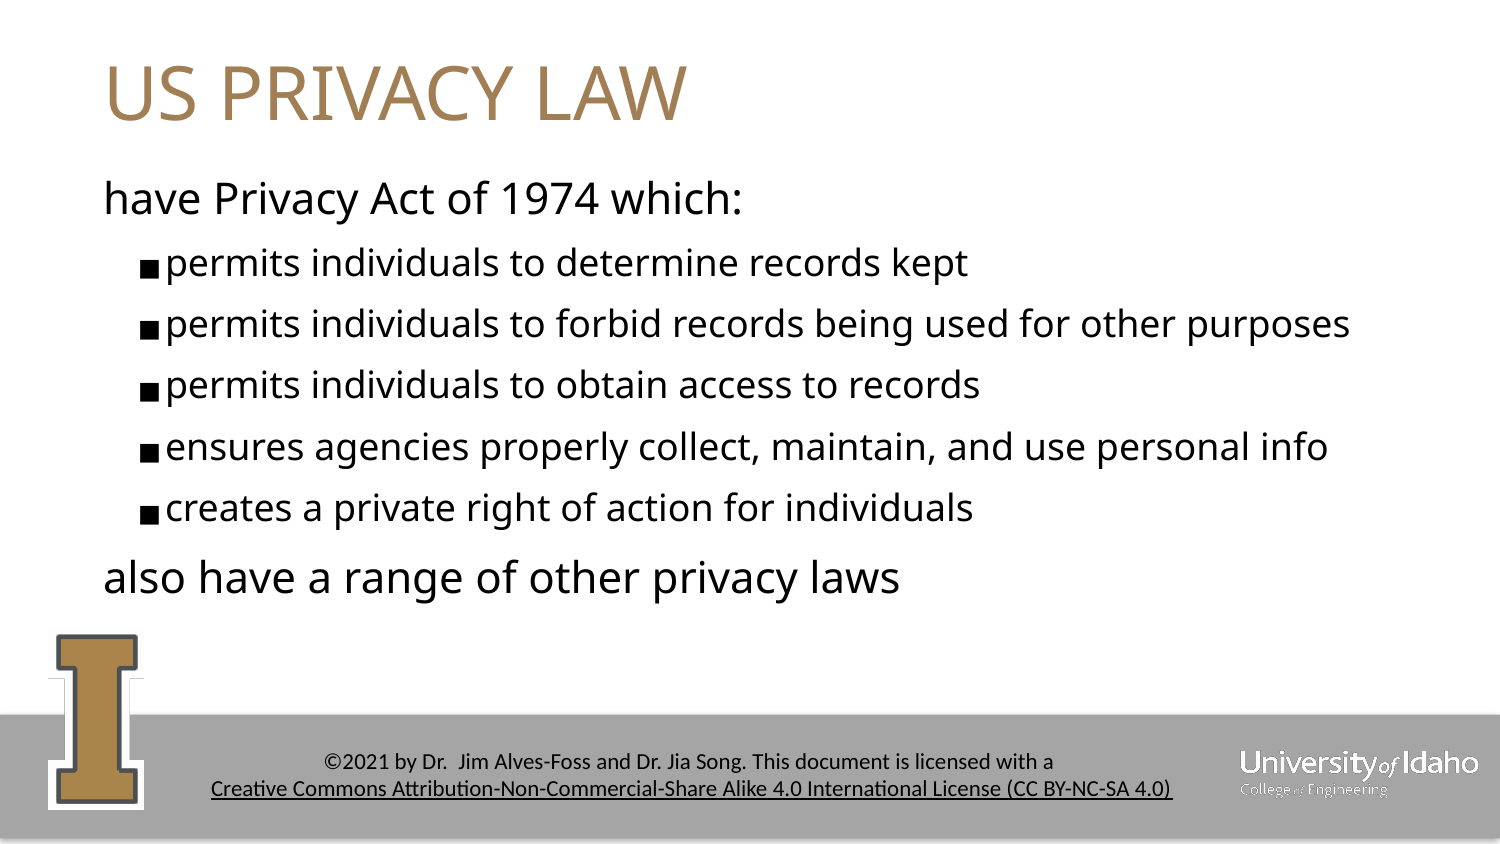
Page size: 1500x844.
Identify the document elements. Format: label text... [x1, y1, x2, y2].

title US PRIVACY LAW [103, 44, 1397, 158]
picture [1118, 658, 1500, 844]
picture [48, 627, 144, 810]
list have Privacy Act of 1974 which: permits individuals to determine records kept permits individuals to forbid records being used for other purposes permits individuals to obtain access to records ensures agencies properly collect, maintain, and use personal info creates a private right of action for individuals also have a range of other privacy laws [103, 169, 1397, 760]
